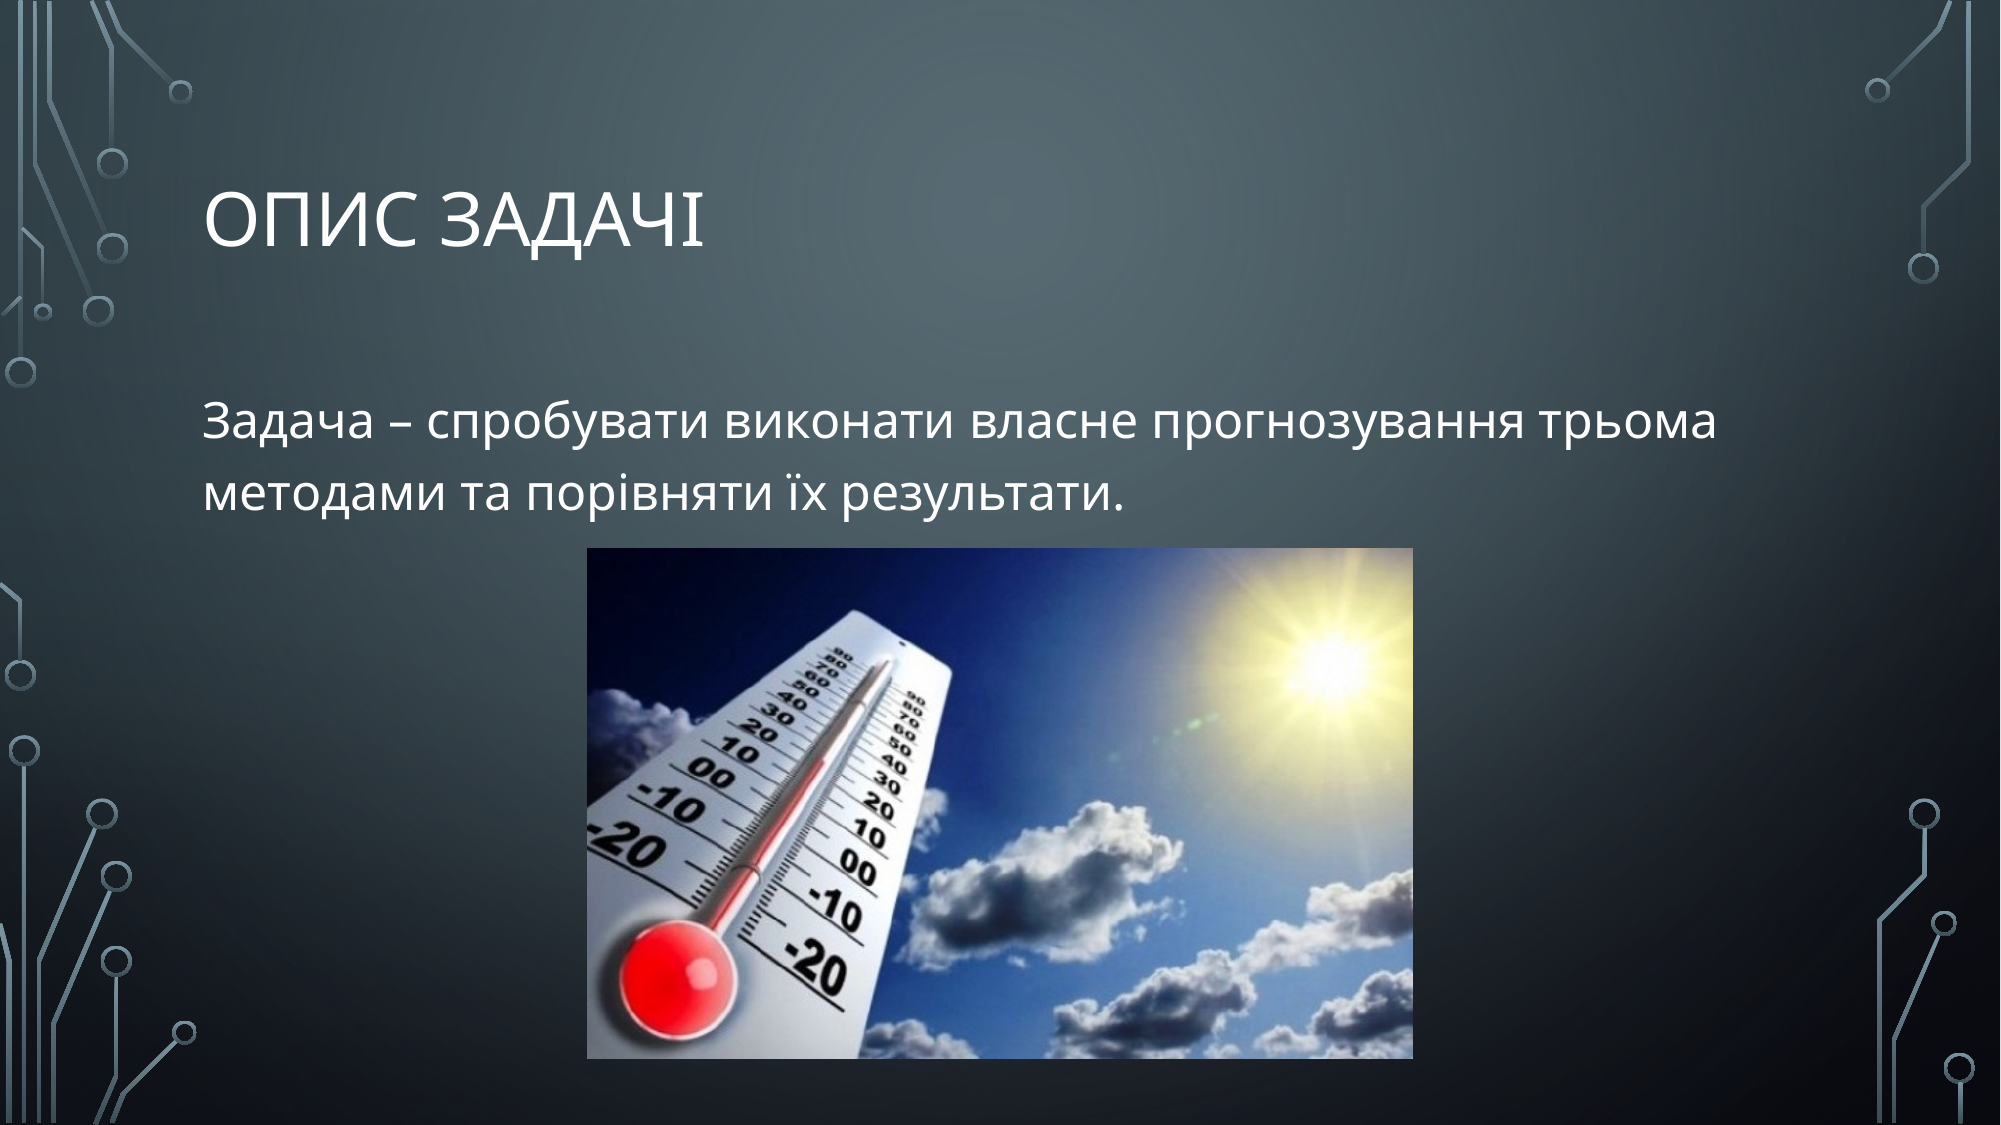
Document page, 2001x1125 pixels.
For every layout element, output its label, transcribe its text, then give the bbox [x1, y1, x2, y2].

list Задача – спробувати виконати власне прогнозування трьома методами та порівняти їх результати. [187, 369, 1813, 950]
title Опис задачі [187, 101, 1813, 344]
picture [587, 548, 1413, 1059]
